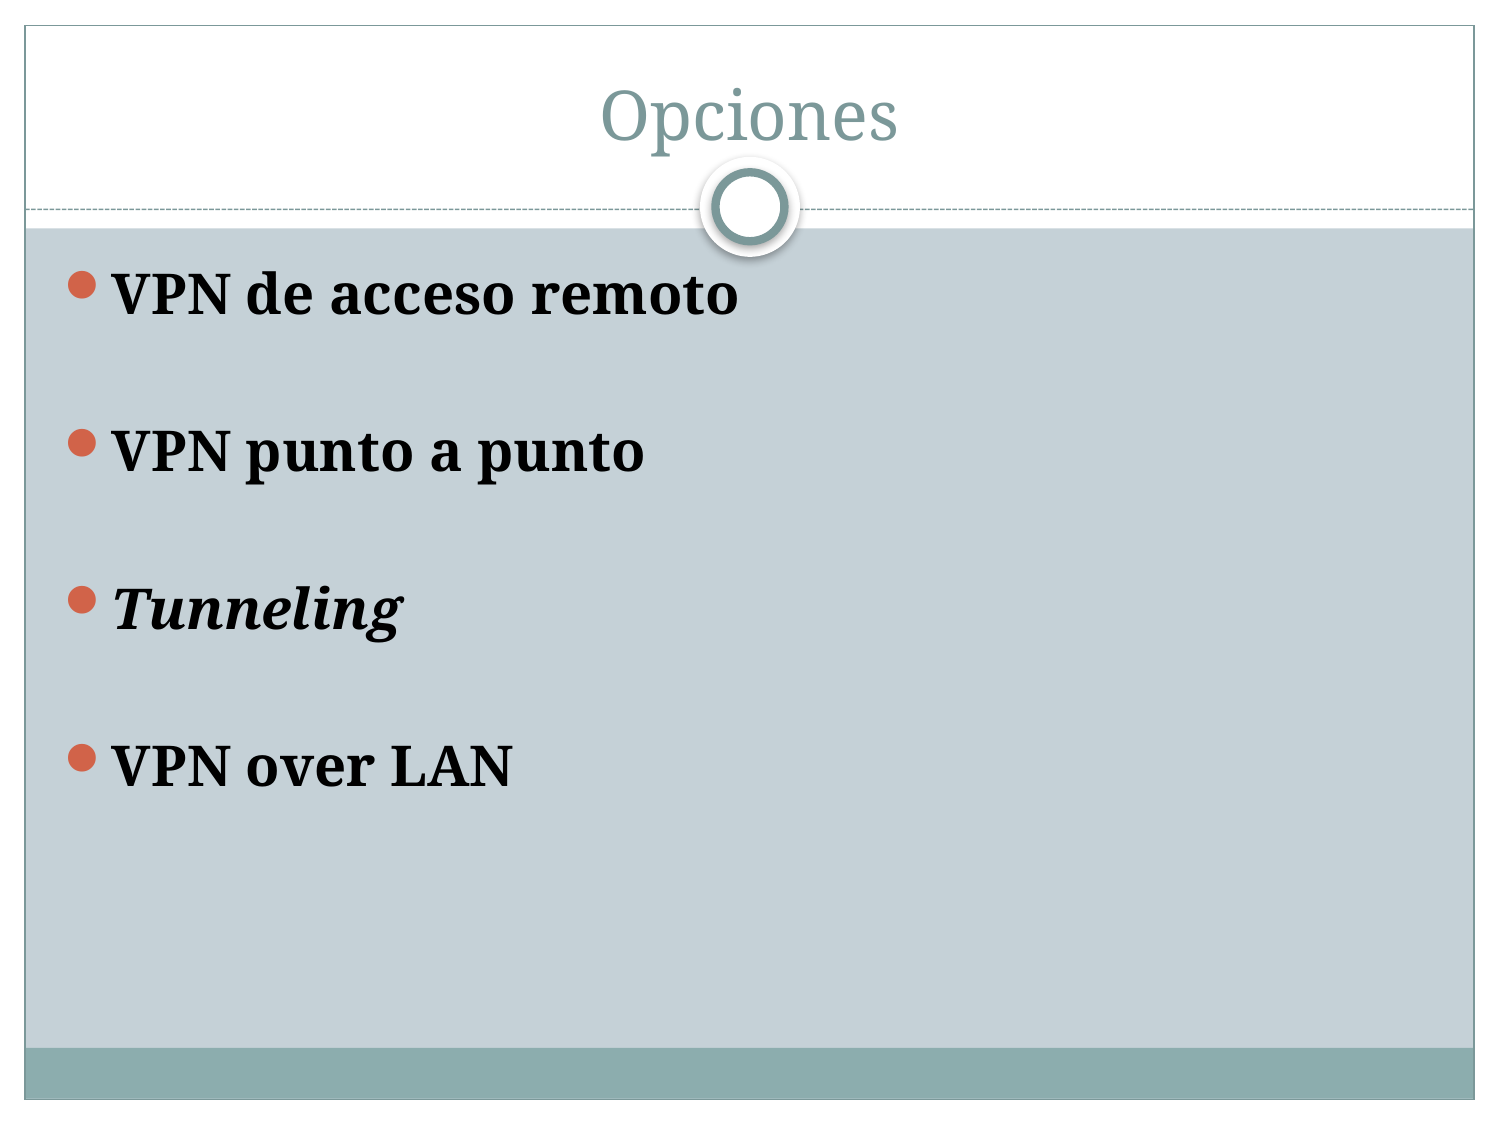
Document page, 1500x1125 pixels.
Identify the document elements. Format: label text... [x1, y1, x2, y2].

list VPN de acceso remoto VPN punto a punto Tunneling VPN over LAN [49, 250, 1445, 1001]
title Opciones [49, 37, 1450, 162]
